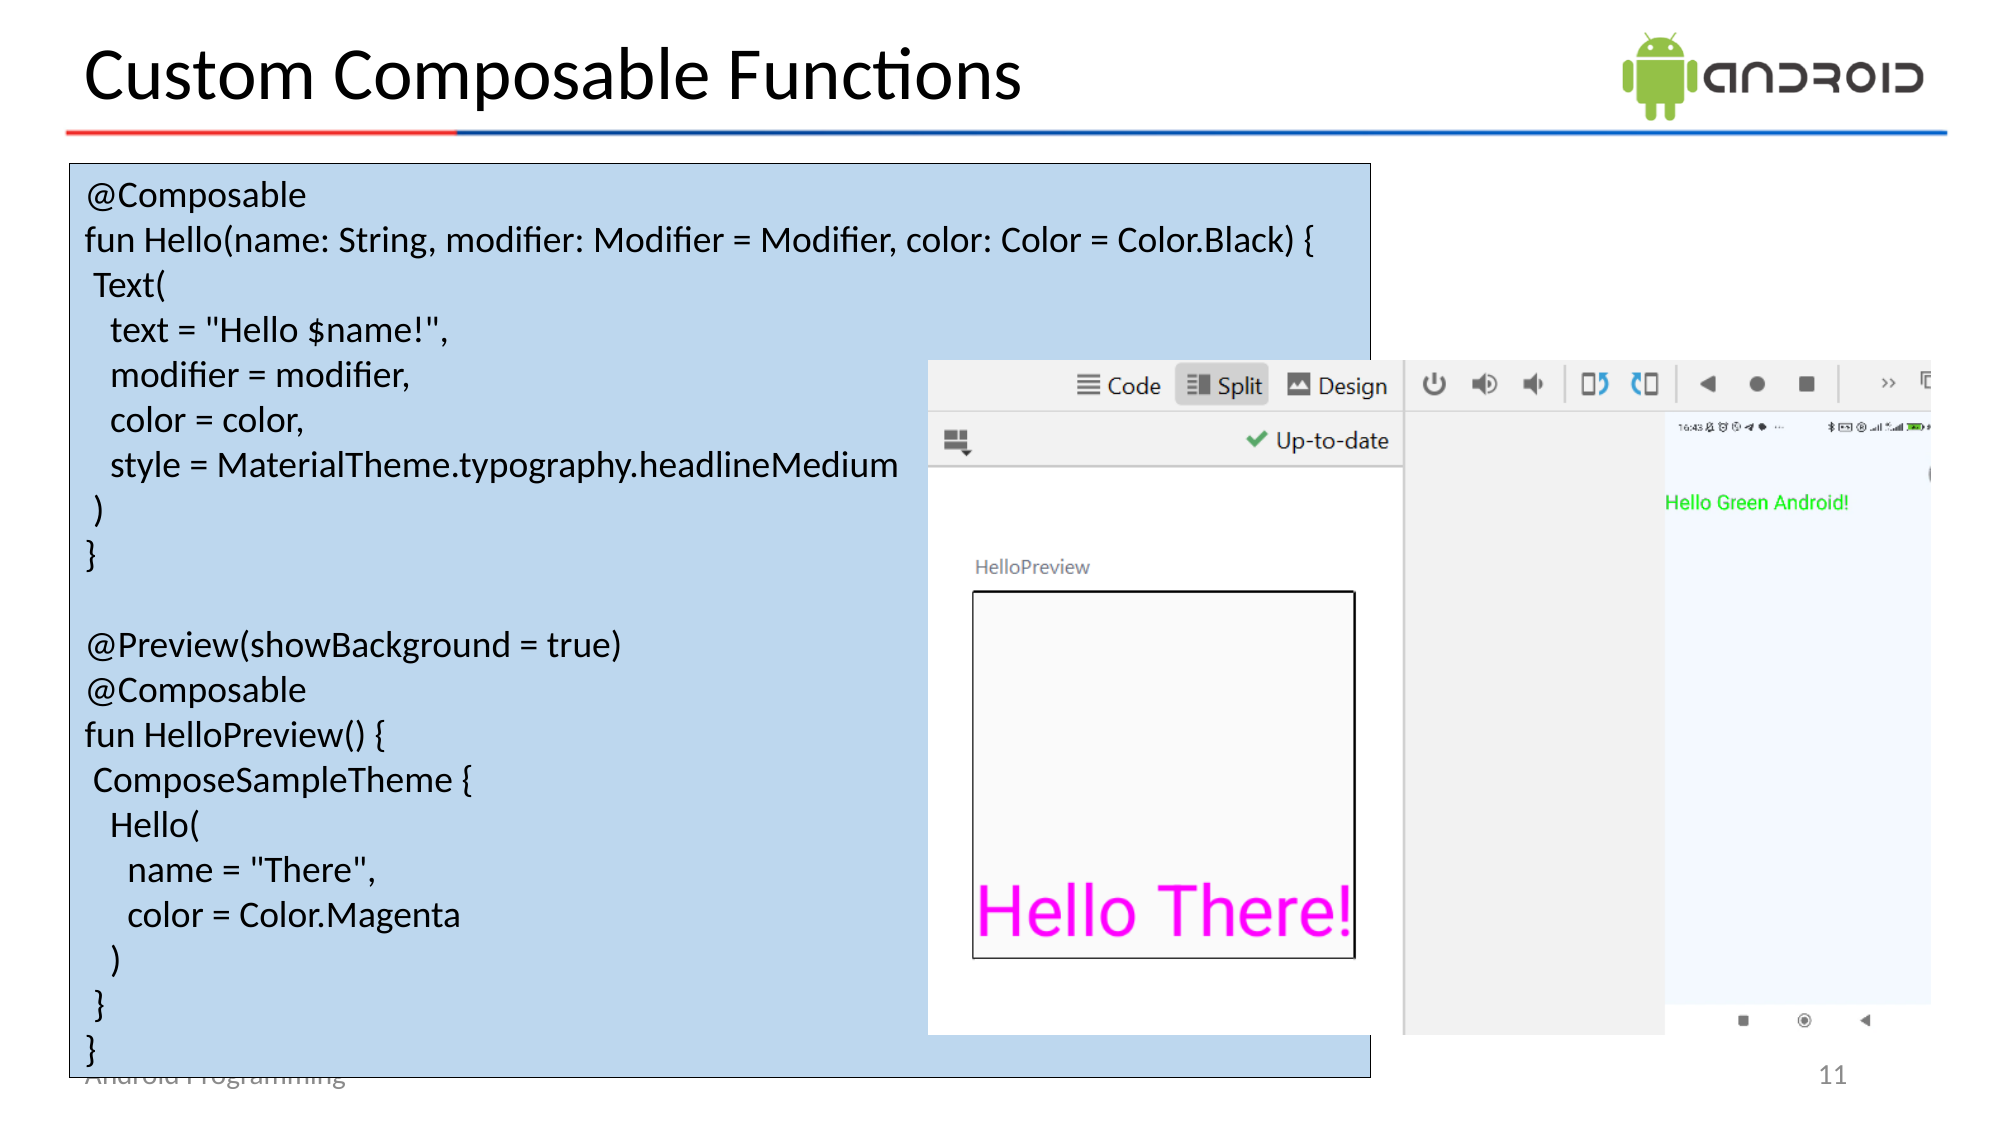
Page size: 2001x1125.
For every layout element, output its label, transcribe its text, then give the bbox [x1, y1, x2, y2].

text_box Custom Composable Functions [69, 17, 1130, 123]
footer Android Programming [69, 1042, 1412, 1103]
text_box @Composable fun Hello(name: String, modifier: Modifier = Modifier, color: Color = Color.Black) { Text( text = "Hello $name!", modifier = modifier, color = color, style = MaterialTheme.typography.headlineMedium ) } @Preview(showBackground = true) @Composable fun HelloPreview() { ComposeSampleTheme { Hello( name = "There", color = Color.Magenta ) } } [69, 163, 1371, 1078]
picture [59, 0, 1970, 177]
slide_number 11 [1412, 1042, 1863, 1103]
picture [928, 360, 1931, 1035]
